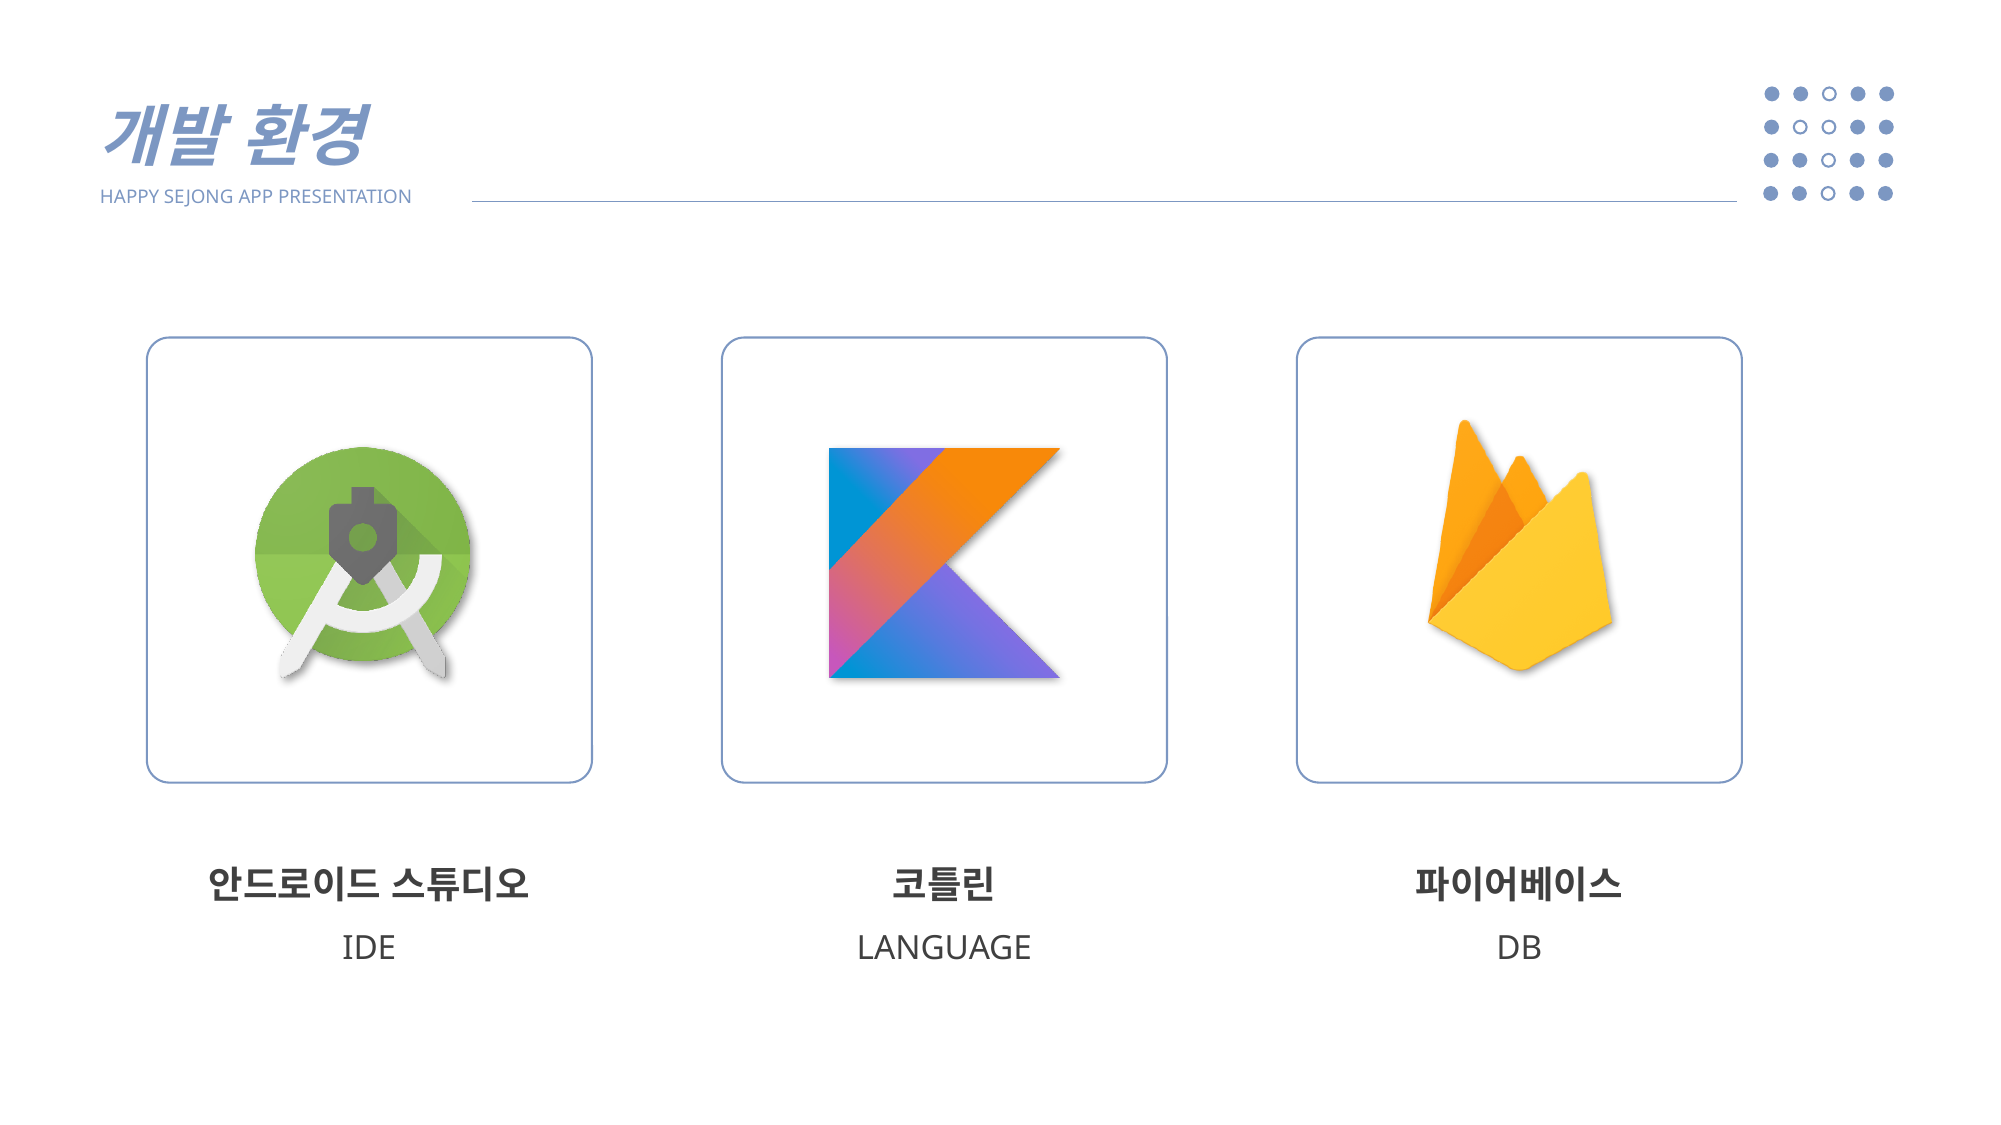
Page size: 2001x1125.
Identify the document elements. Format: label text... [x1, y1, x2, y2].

text_box [1821, 86, 1837, 102]
picture [1409, 419, 1629, 673]
text_box [1792, 152, 1808, 168]
text_box 개발 환경 HAPPY SEJONG APP PRESENTATION [85, 46, 1028, 216]
text_box [1878, 119, 1894, 135]
text_box [1850, 119, 1866, 135]
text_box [721, 337, 1167, 783]
text_box [1791, 185, 1807, 201]
text_box [1878, 152, 1894, 168]
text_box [146, 337, 592, 783]
text_box [1763, 152, 1779, 168]
text_box [1821, 152, 1837, 168]
text_box [1764, 86, 1780, 102]
text_box 코틀린 LANGUAGE [708, 831, 1180, 974]
text_box [1764, 119, 1780, 135]
text_box 안드로이드 스튜디오 IDE [133, 831, 605, 974]
text_box [1849, 185, 1865, 201]
text_box [1821, 119, 1837, 135]
picture [829, 448, 1060, 678]
text_box [1850, 86, 1866, 102]
picture [255, 447, 470, 678]
text_box [1820, 185, 1836, 201]
text_box [1792, 119, 1808, 135]
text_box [1296, 337, 1742, 783]
text_box [1849, 152, 1865, 168]
text_box [1763, 185, 1779, 201]
text_box [1879, 86, 1895, 102]
text_box [1877, 185, 1893, 201]
text_box 파이어베이스 DB [1283, 831, 1755, 974]
text_box [1793, 86, 1809, 102]
